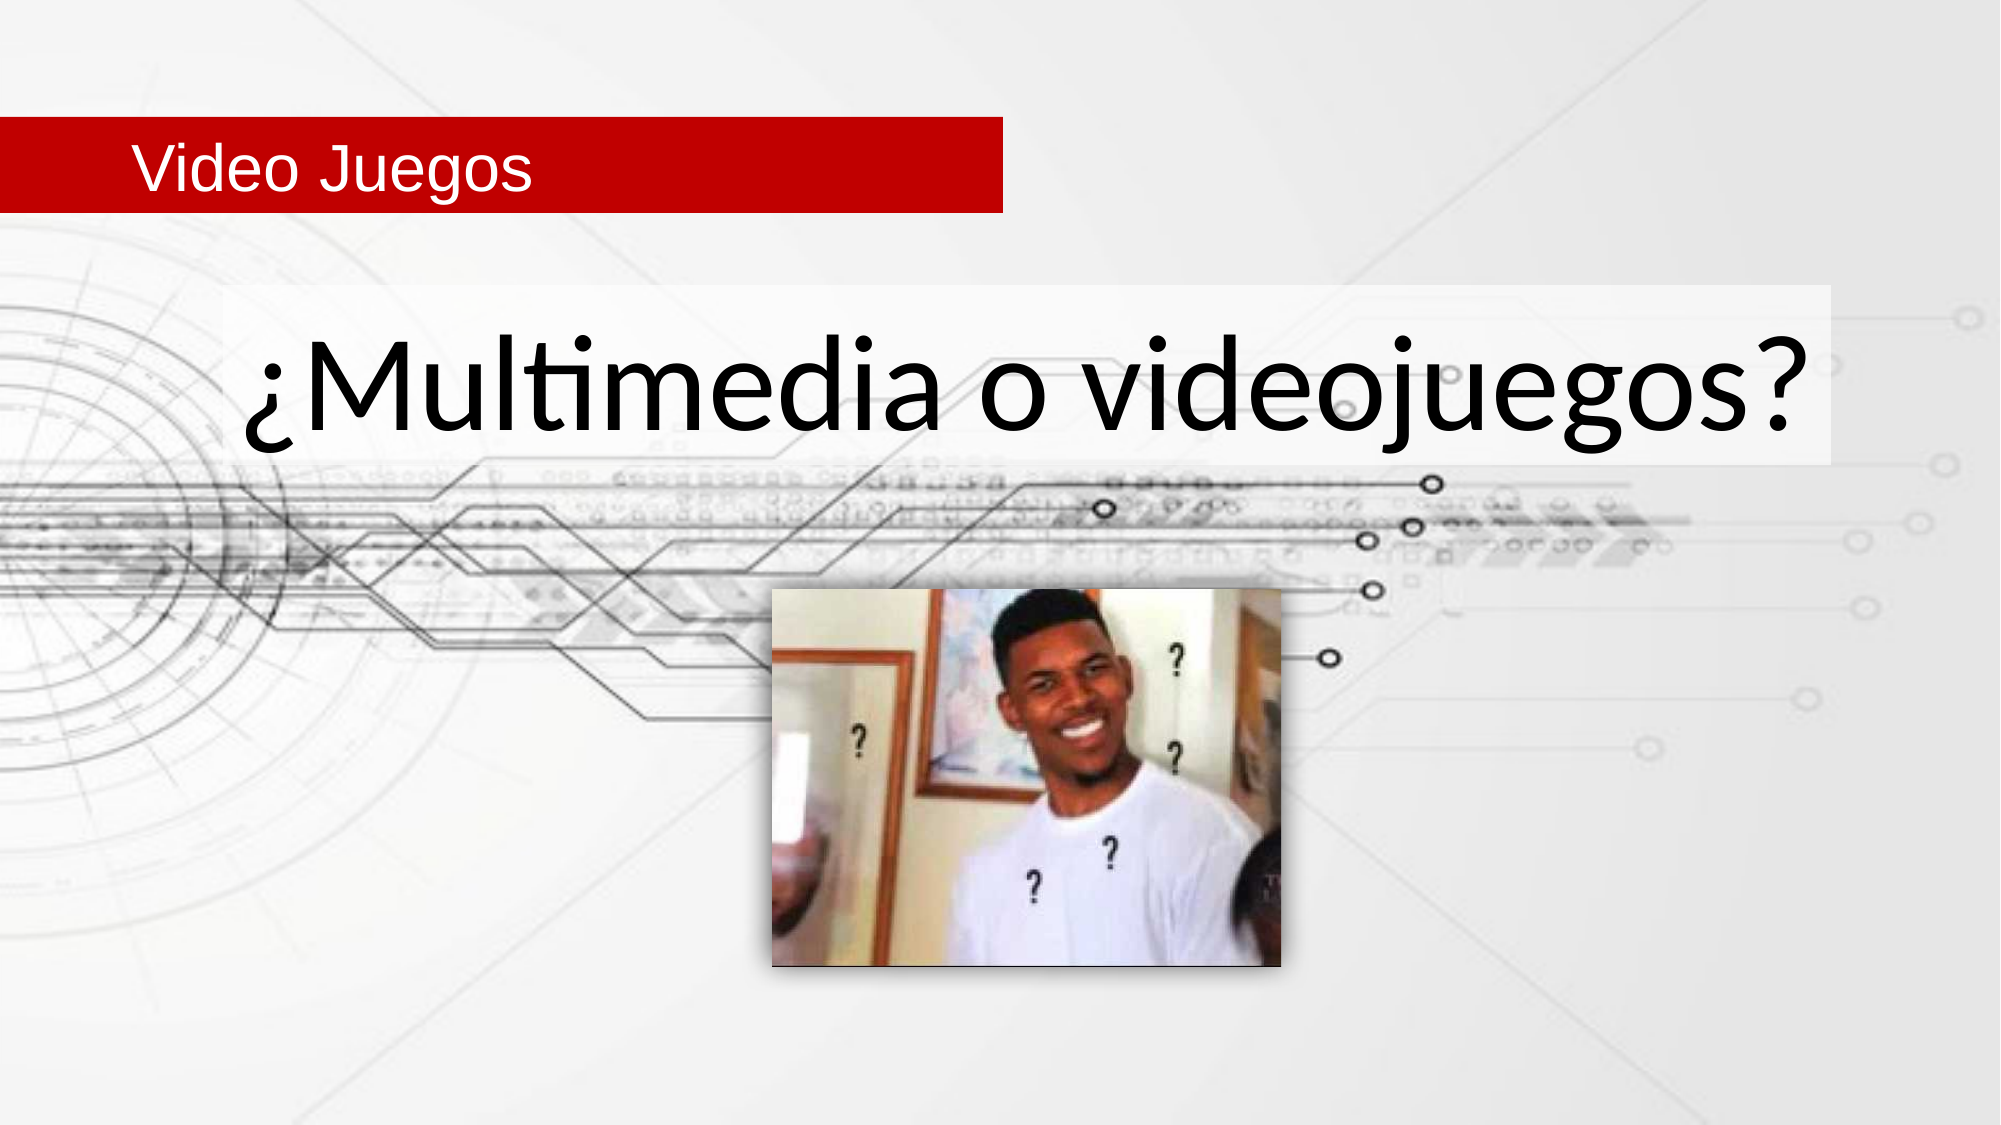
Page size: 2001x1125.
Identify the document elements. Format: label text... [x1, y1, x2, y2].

text_box ¿Multimedia o videojuegos? [222, 284, 1832, 466]
picture [0, 0, 2001, 1125]
text_box Video Juegos [0, 116, 827, 212]
text_box [0, 116, 1004, 214]
